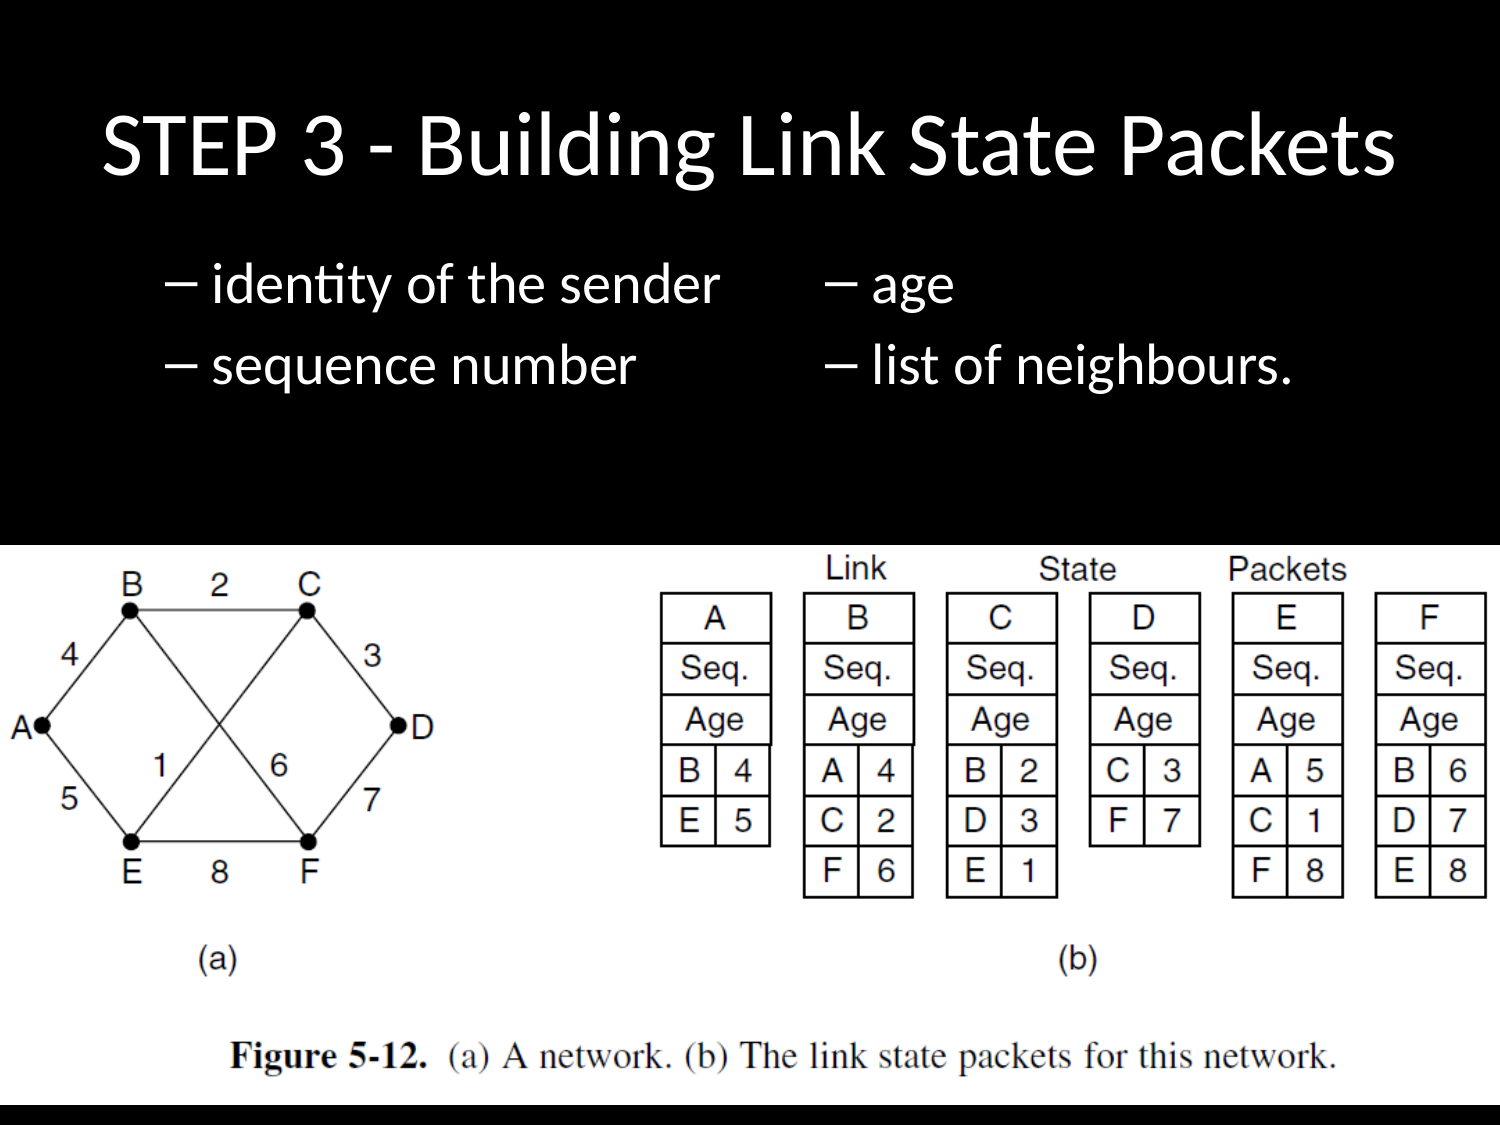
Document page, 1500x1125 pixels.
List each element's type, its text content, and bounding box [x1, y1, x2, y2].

list identity of the sender sequence number age list of neighbours. [75, 237, 1425, 463]
picture [0, 545, 1500, 1105]
title STEP 3 - Building Link State Packets [75, 45, 1425, 233]
